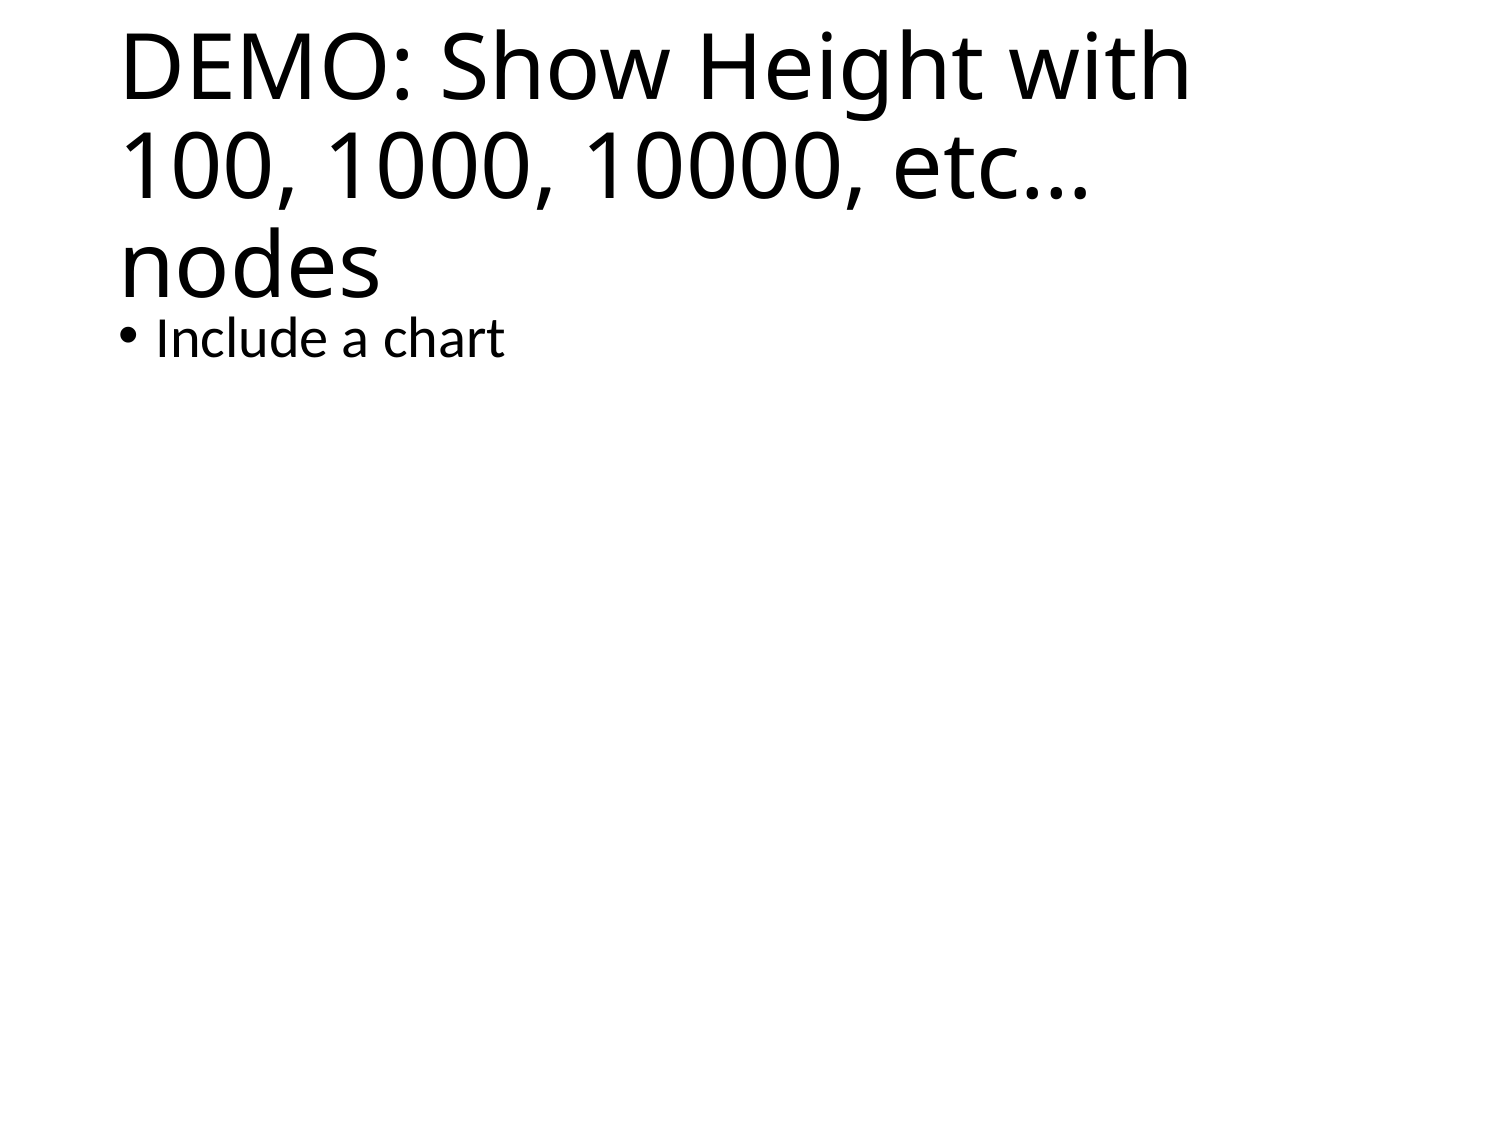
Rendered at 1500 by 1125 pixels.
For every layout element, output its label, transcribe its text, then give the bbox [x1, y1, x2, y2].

title DEMO: Show Height with 100, 1000, 10000, etc… nodes [103, 59, 1397, 278]
list Include a chart [103, 299, 1397, 1014]
